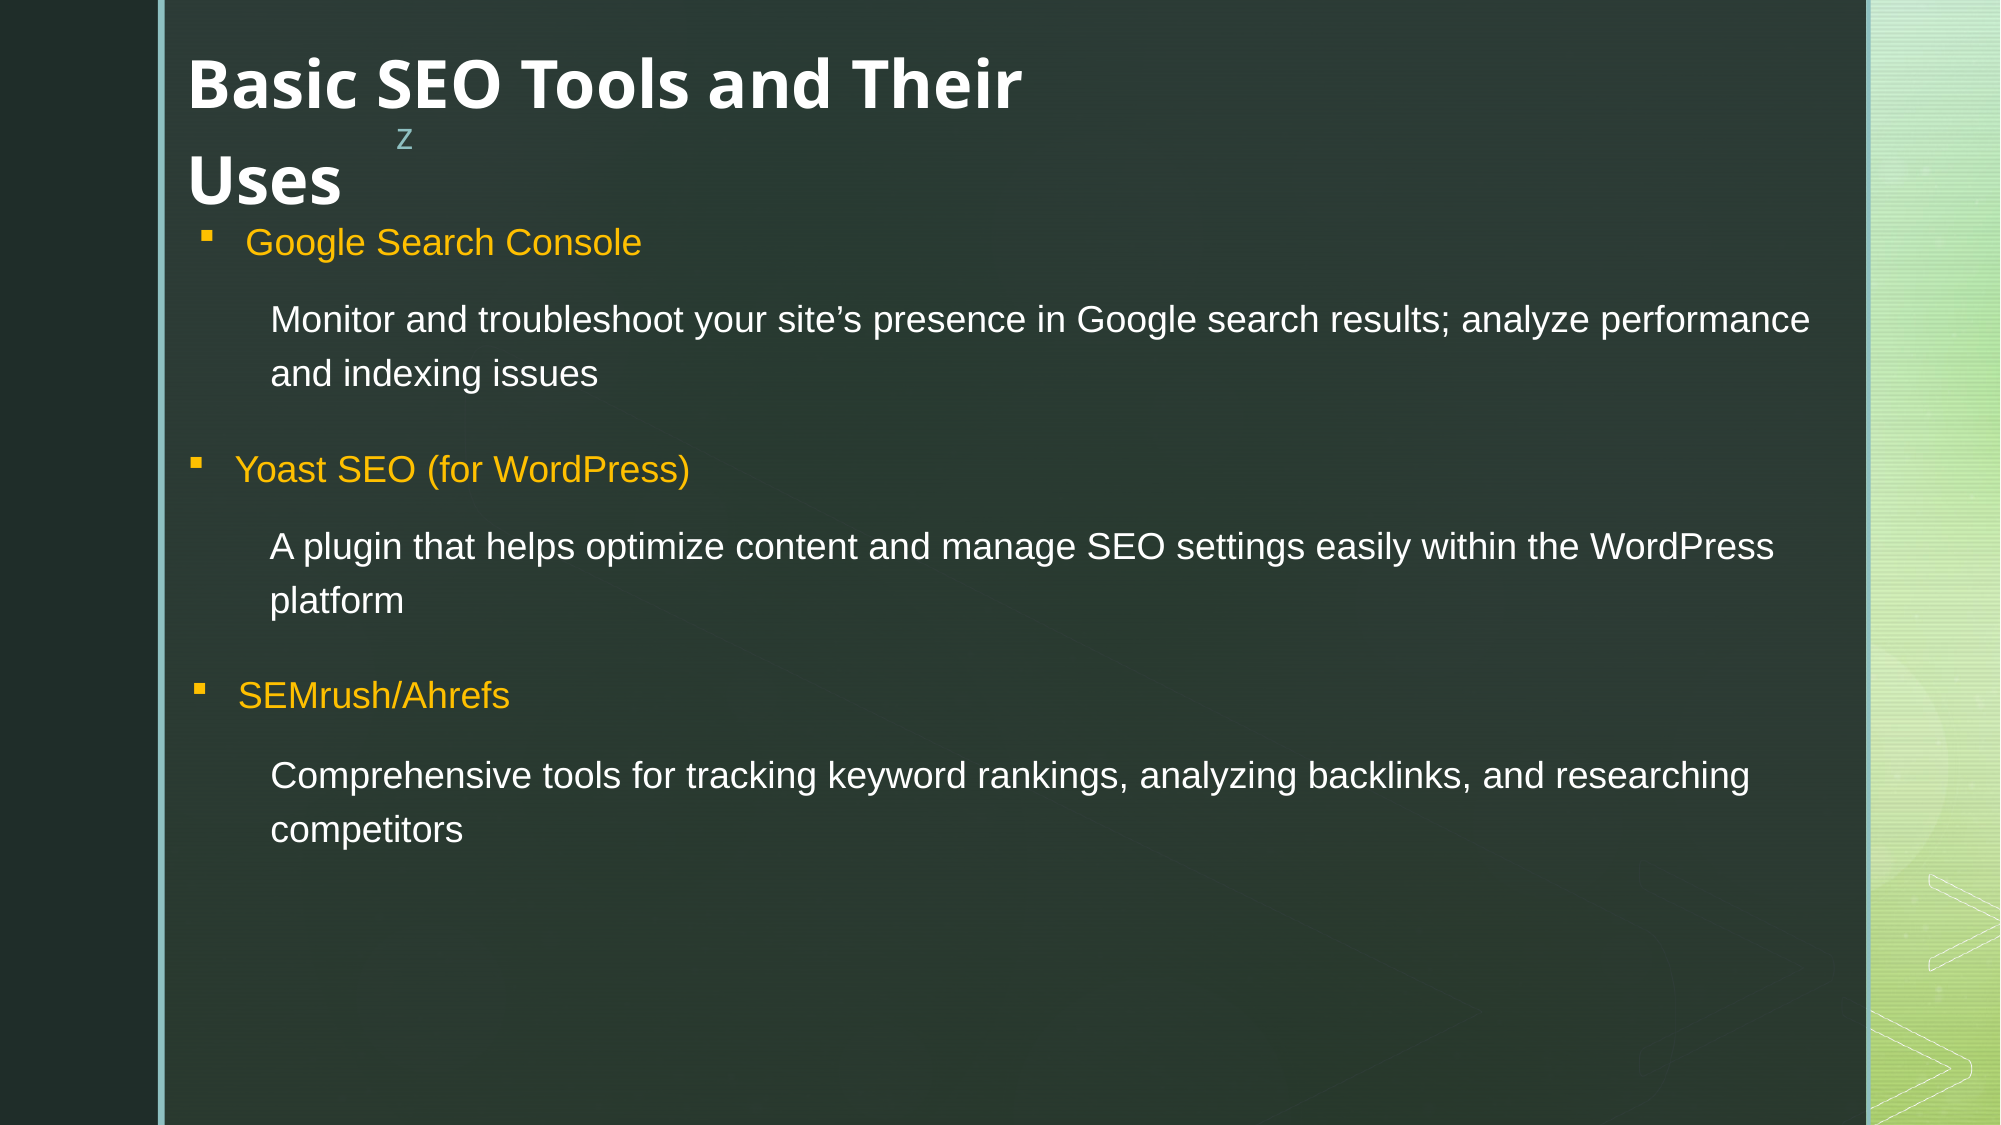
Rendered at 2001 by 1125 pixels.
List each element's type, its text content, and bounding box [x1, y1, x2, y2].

text_box SEMrush/Ahrefs [176, 663, 526, 724]
text_box A plugin that helps optimize content and manage SEO settings easily within the WordPress platform [254, 520, 1833, 613]
text_box Google Search Console [183, 210, 658, 271]
text_box Monitor and troubleshoot your site’s presence in Google search results; analyze performance and indexing issues [255, 293, 1834, 386]
picture [1871, 0, 2001, 1125]
text_box Comprehensive tools for tracking keyword rankings, analyzing backlinks, and researching competitors [255, 734, 1791, 858]
text_box Yoast SEO (for WordPress) [173, 437, 706, 498]
text_box Basic SEO Tools and Their Uses [171, 81, 1122, 162]
